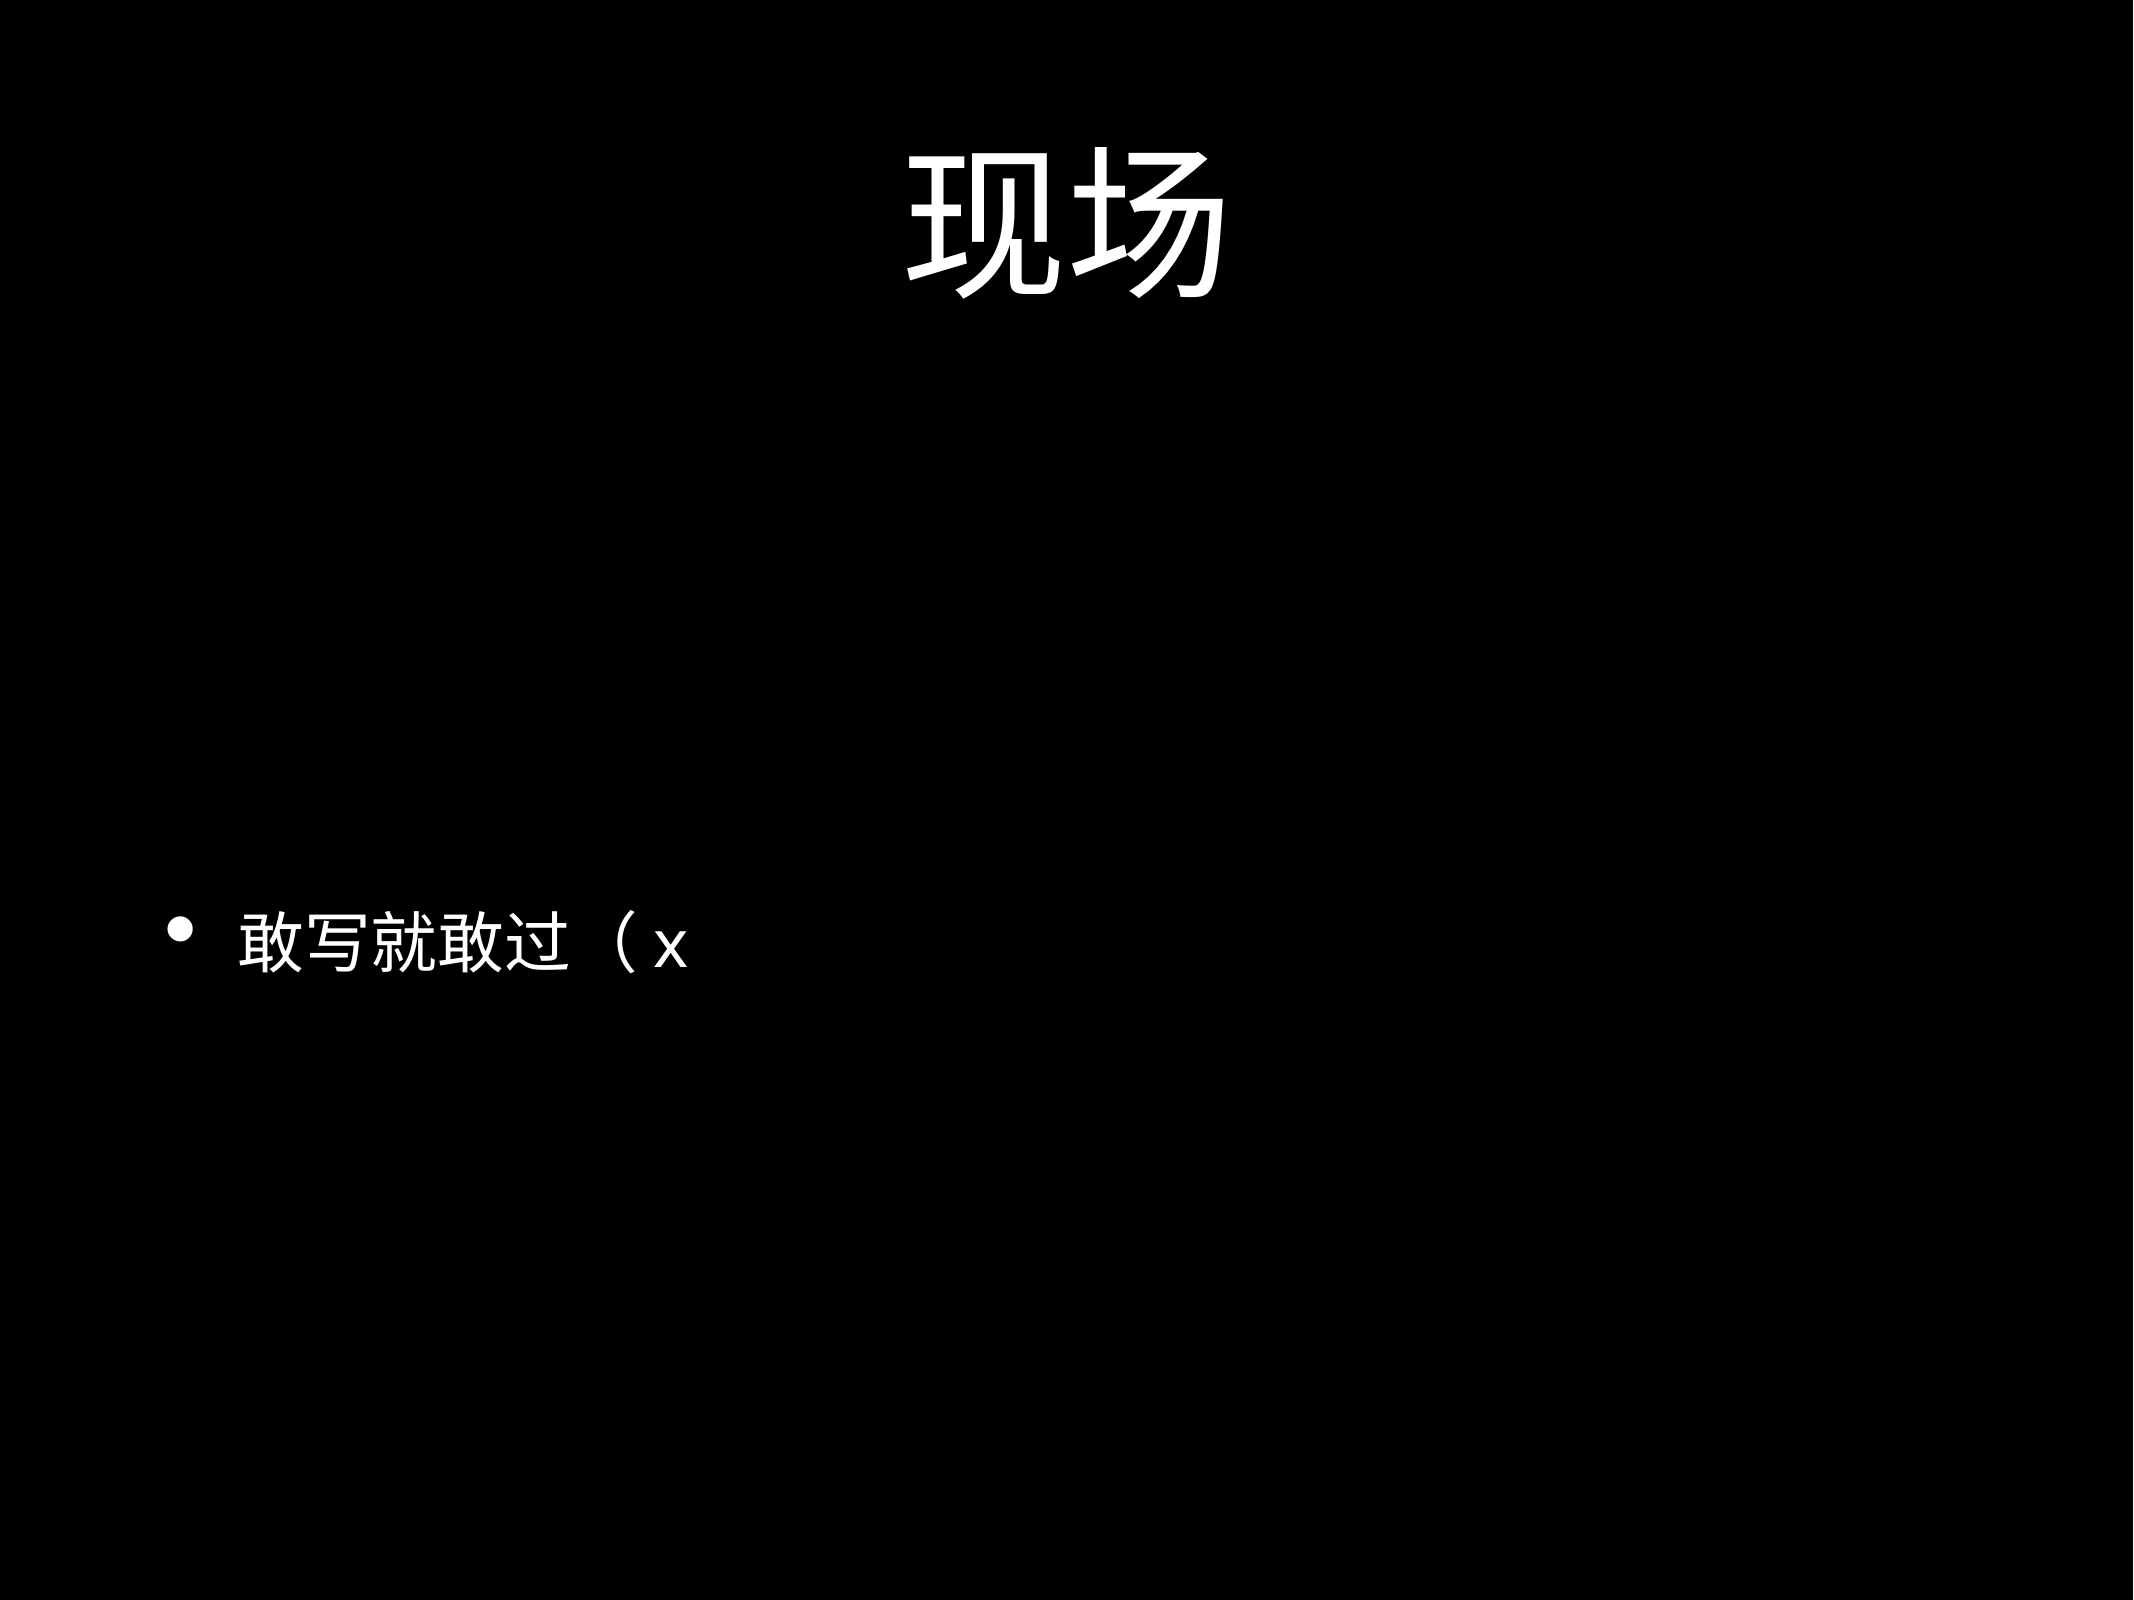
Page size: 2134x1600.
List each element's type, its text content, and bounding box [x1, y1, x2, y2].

title 现场 [155, 41, 1978, 397]
list 敢写就敢过（x [155, 424, 1978, 1457]
